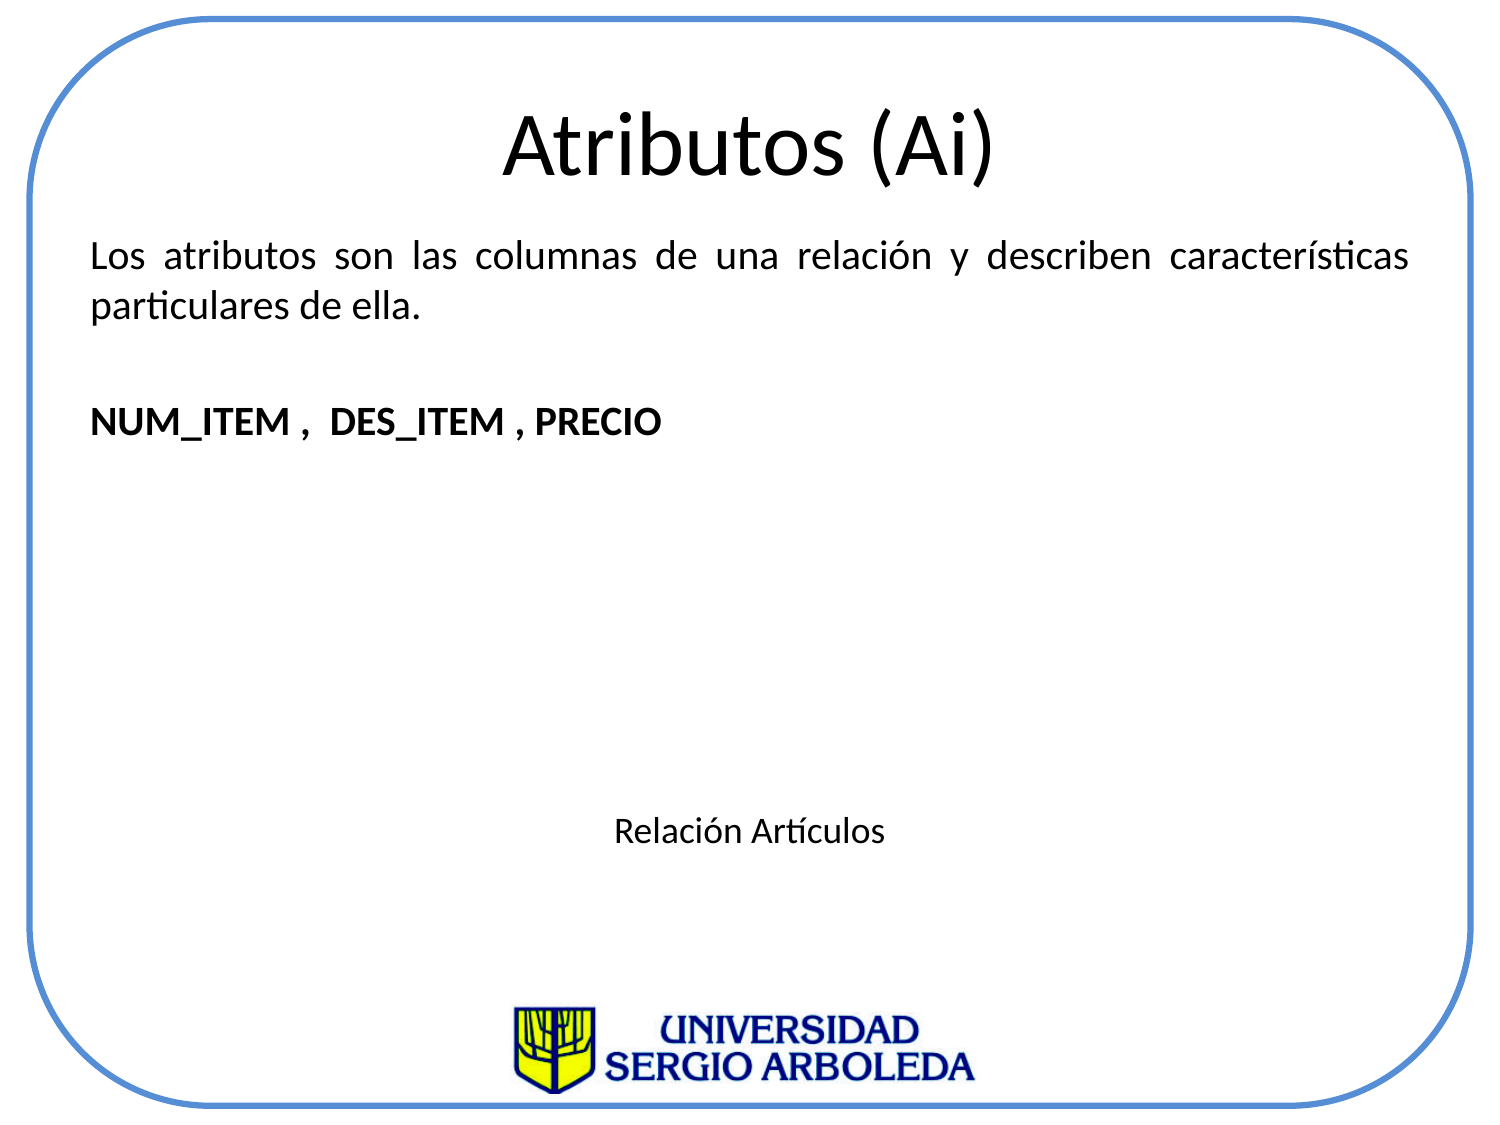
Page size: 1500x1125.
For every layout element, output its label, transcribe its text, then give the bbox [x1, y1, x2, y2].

title Atributos (Ai) [75, 45, 1425, 219]
text_box [27, 76, 1473, 1108]
text_box Relación Artículos [498, 798, 1002, 859]
text_box [113, 16, 1387, 45]
picture [481, 987, 1018, 1095]
list Los atributos son las columnas de una relación y describen características particulares de ella. NUM_ITEM , DES_ITEM , PRECIO [75, 219, 1425, 1000]
